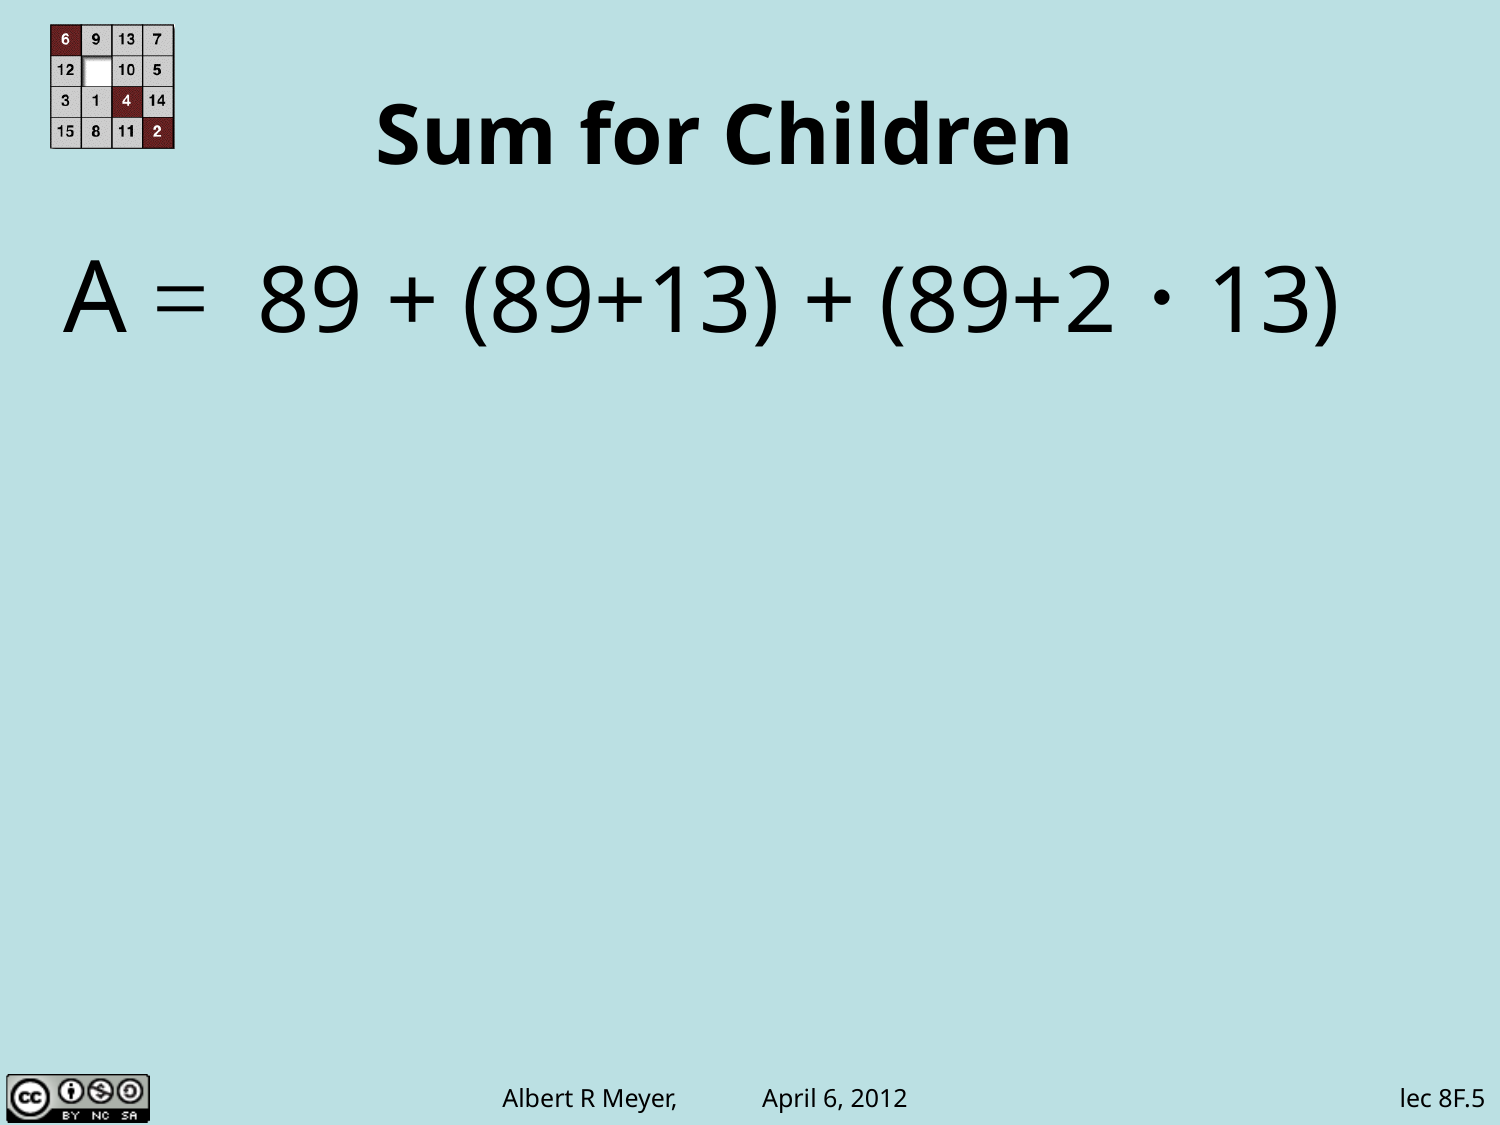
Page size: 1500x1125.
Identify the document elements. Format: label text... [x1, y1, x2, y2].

title Sum for Children [87, 37, 1363, 225]
picture [50, 24, 175, 149]
text_box A = 89 + (89+13) + (89+2･13) [48, 224, 1356, 360]
picture [6, 1074, 150, 1123]
